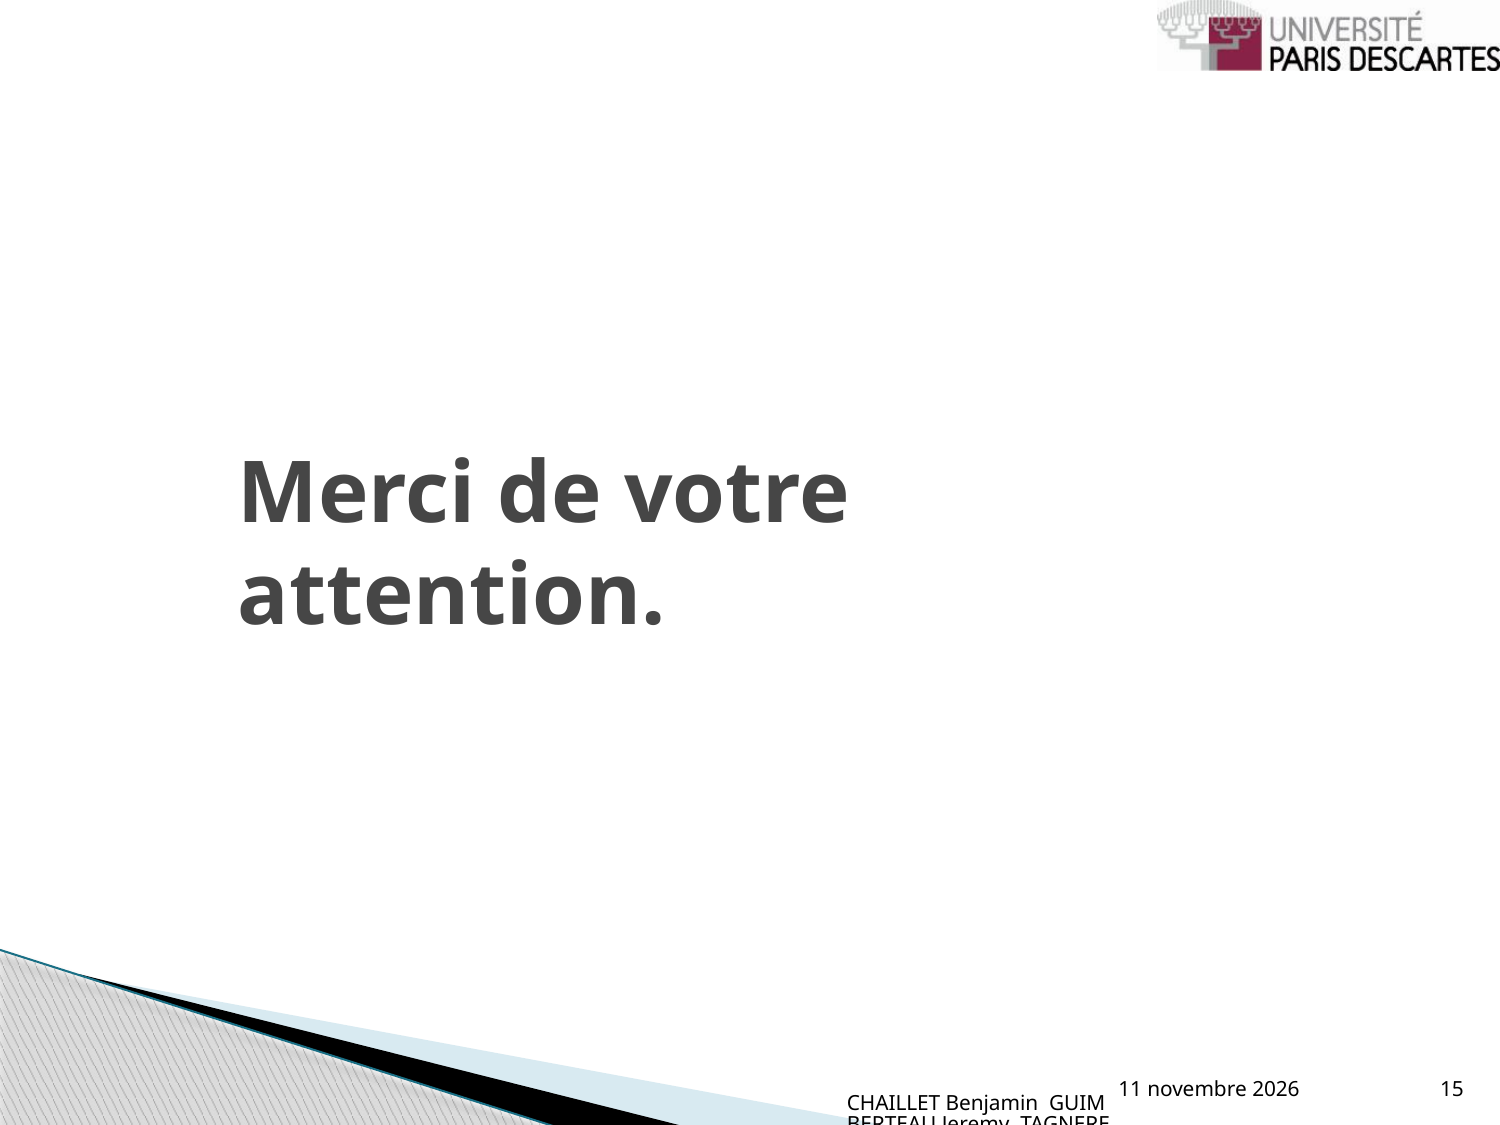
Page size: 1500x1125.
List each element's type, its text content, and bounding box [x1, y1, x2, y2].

slide_number novembre 08 [1133, 1051, 1418, 1112]
slide_number 15 [1418, 1051, 1479, 1112]
title Merci de votre attention. [222, 445, 1289, 633]
picture [1157, 0, 1500, 71]
footer CHAILLET Benjamin GUIMBERTEAU Jeremy TAGNERES Lionel [832, 1010, 1133, 1125]
